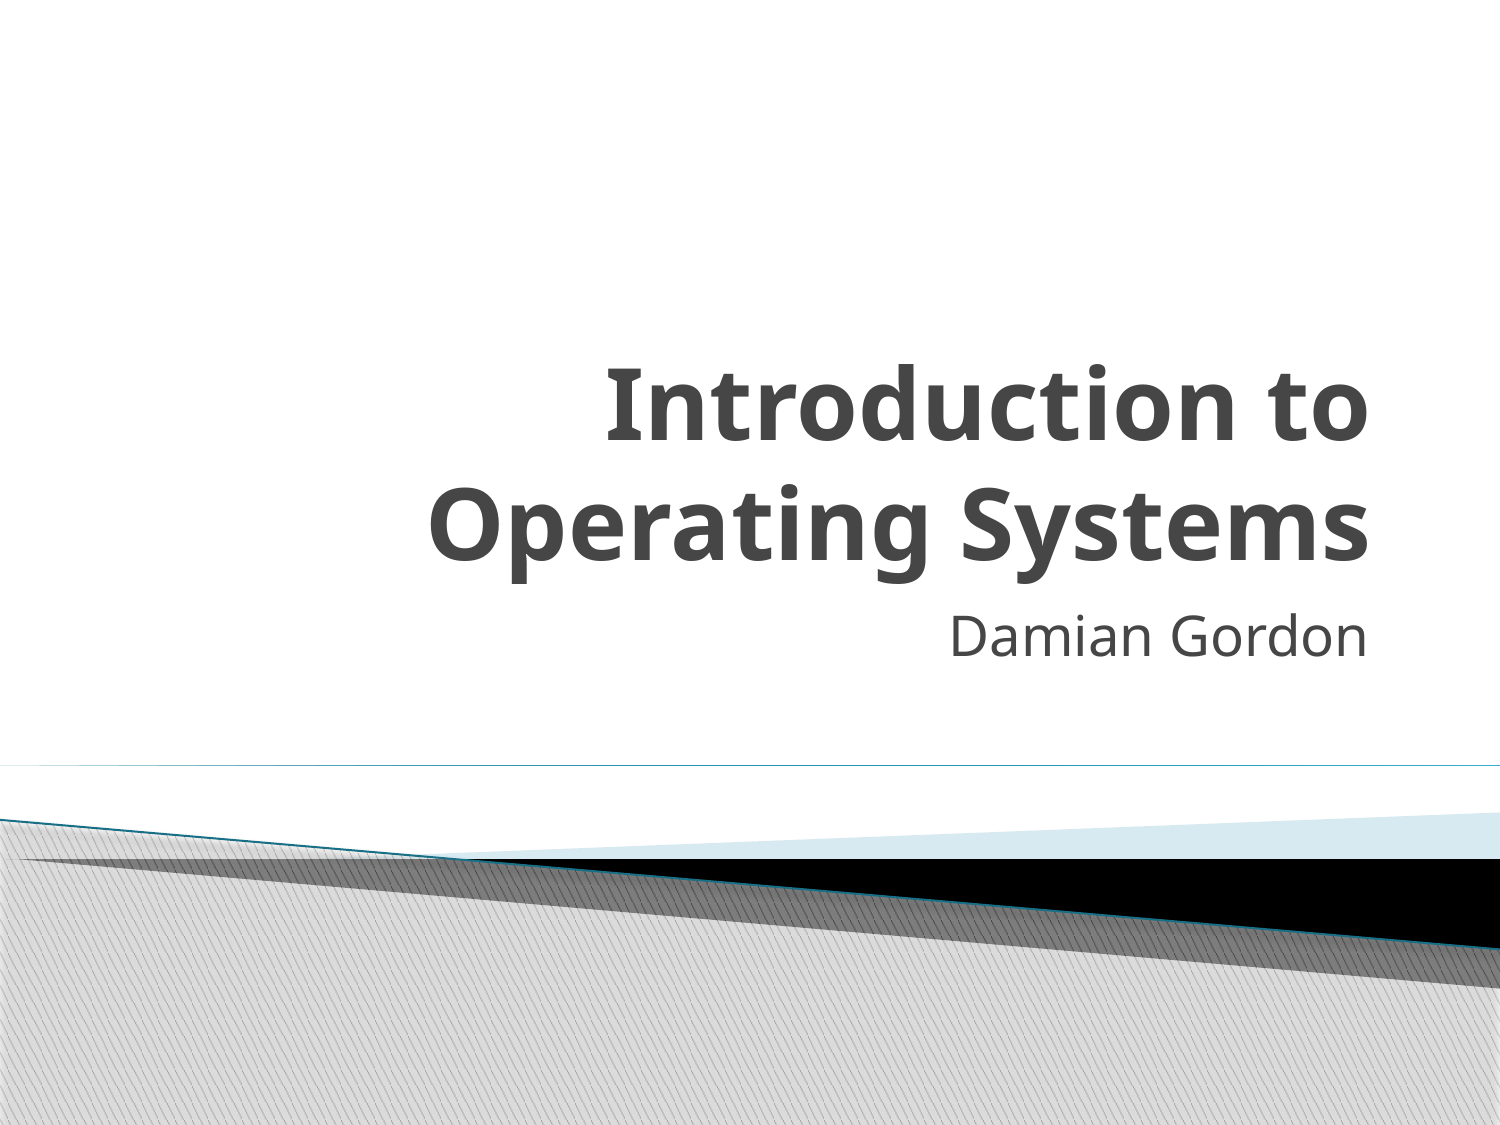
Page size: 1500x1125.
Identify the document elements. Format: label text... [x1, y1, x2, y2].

subtitle Damian Gordon [112, 592, 1388, 790]
title Introduction to Operating Systems [112, 287, 1388, 588]
picture [5, 859, 1500, 989]
